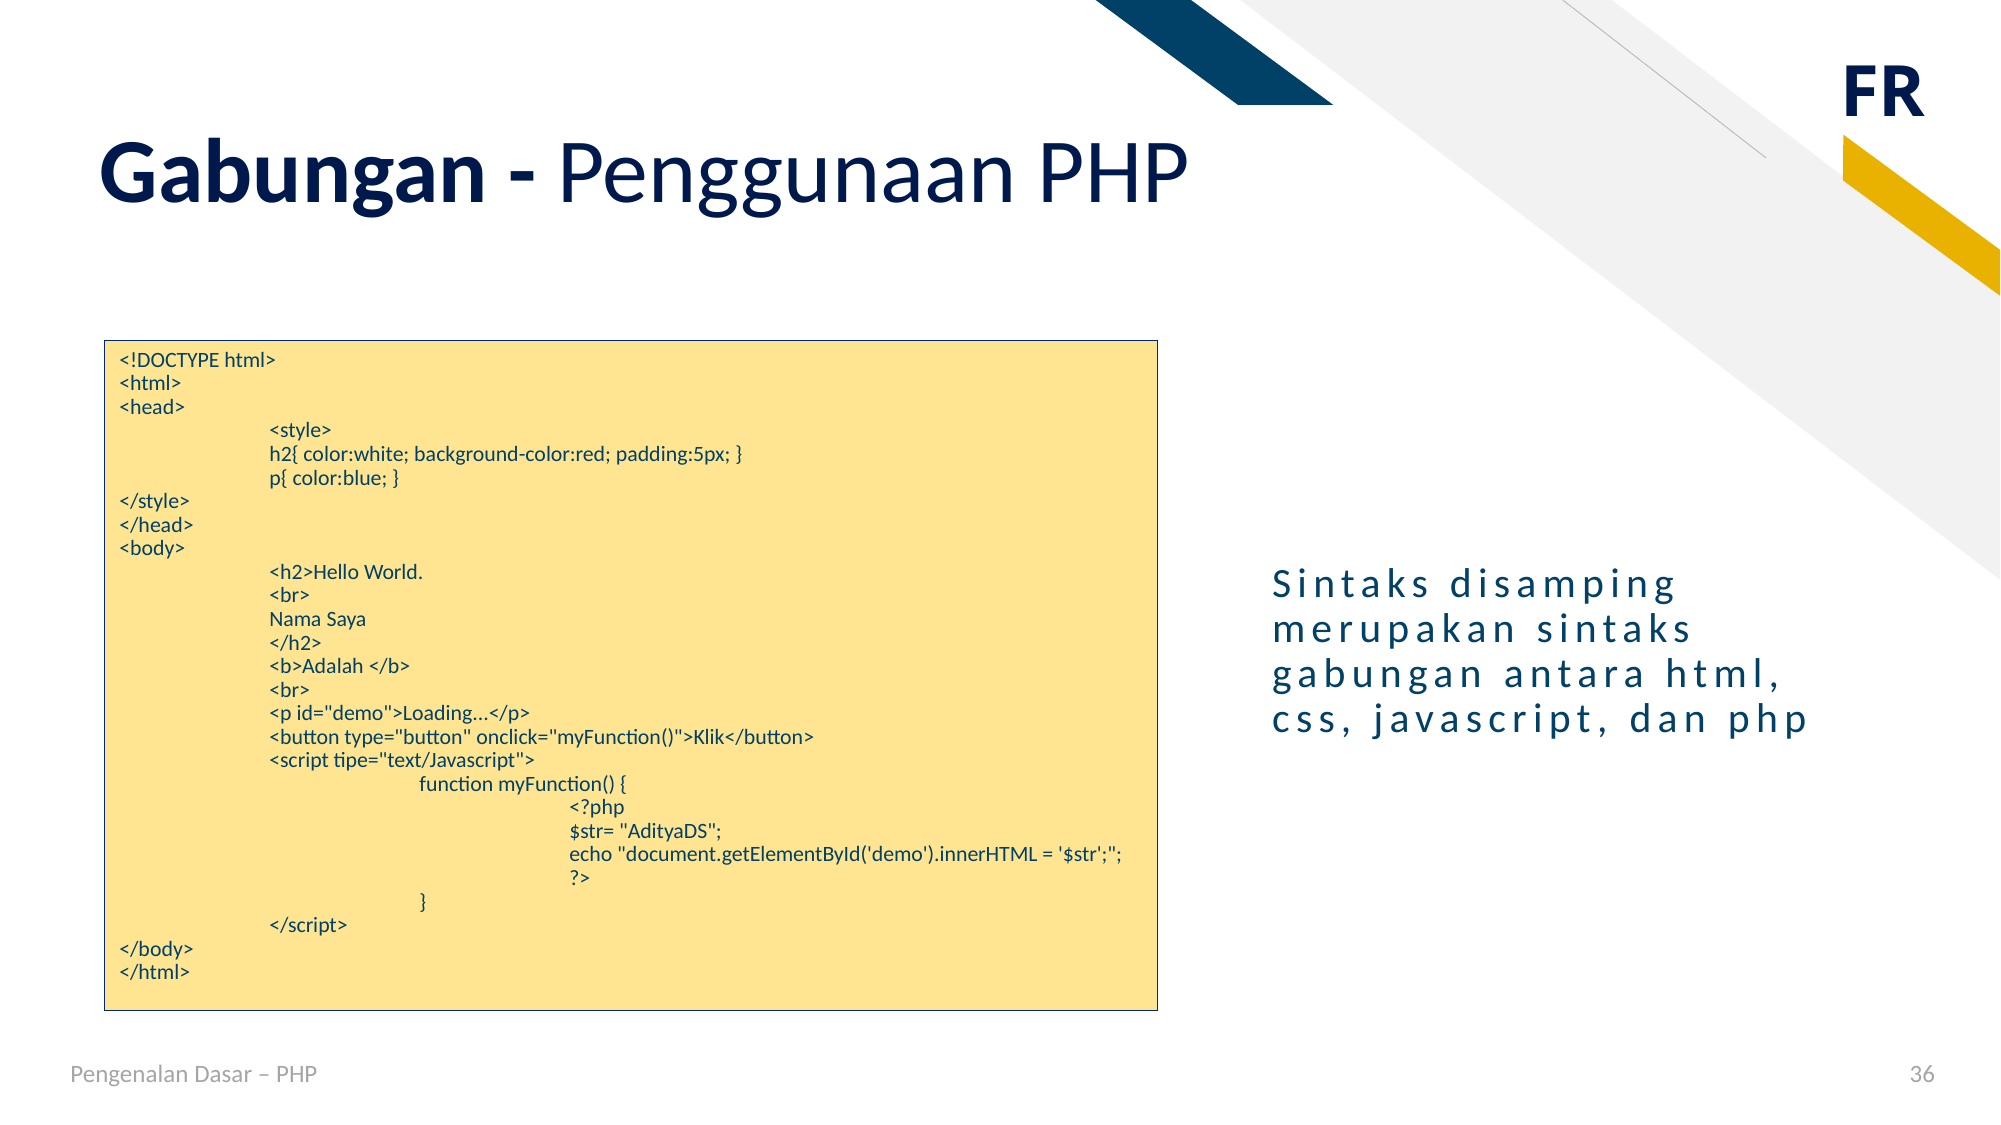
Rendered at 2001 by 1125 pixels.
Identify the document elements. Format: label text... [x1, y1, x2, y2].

title Gabungan - Penggunaan PHP [85, 34, 1453, 223]
slide_number 36 [1828, 1042, 1950, 1103]
footer Pengenalan Dasar – PHP [55, 1042, 731, 1103]
text_box <!DOCTYPE html> <html> <head> <style> h2{ color:white; background-color:red; padding:5px; } p{ color:blue; } </style> </head> <body> <h2>Hello World. <br> Nama Saya </h2> <b>Adalah </b> <br> <p id="demo">Loading...</p> <button type="button" onclick="myFunction()">Klik</button> <script tipe="text/Javascript"> function myFunction() { <?php $str= "AdityaDS"; echo "document.getElementById('demo').innerHTML = '$str';"; ?> } </script> </body> </html> [104, 340, 1158, 1011]
text_box Sintaks disamping merupakan sintaks gabungan antara html, css, javascript, dan php [1257, 554, 1890, 852]
